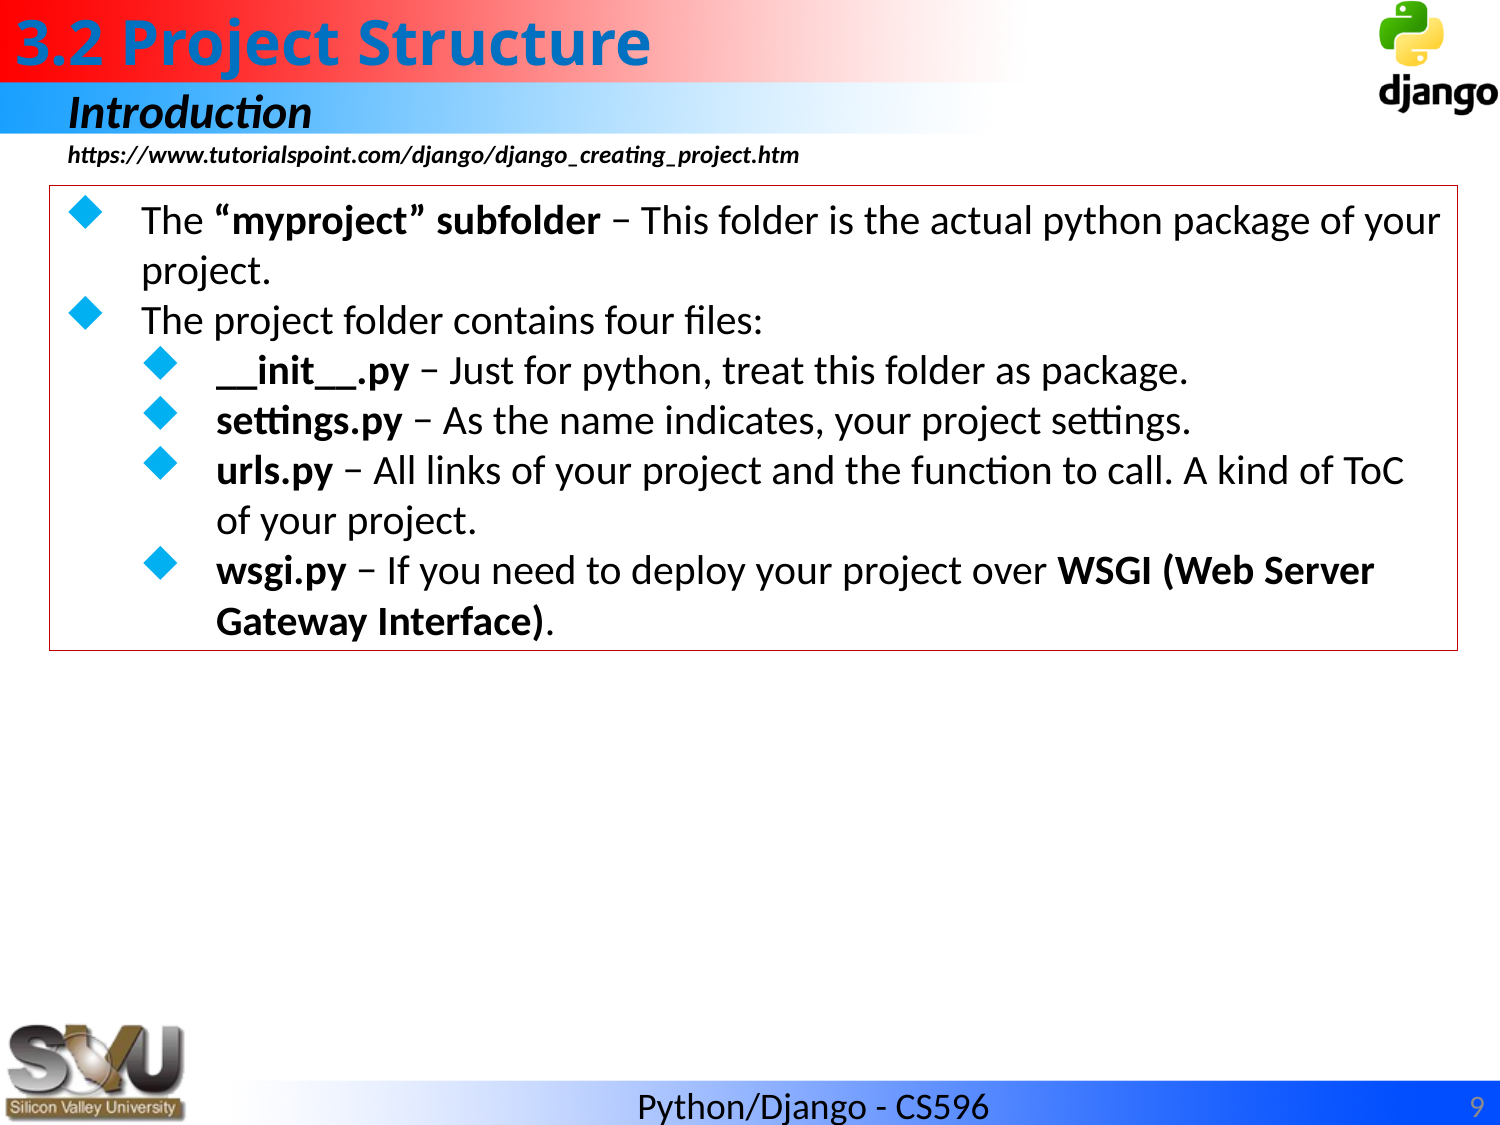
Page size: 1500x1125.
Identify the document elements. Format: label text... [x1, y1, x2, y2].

text_box The “myproject” subfolder − This folder is the actual python package of your project. The project folder contains four files: __init__.py − Just for python, treat this folder as package. settings.py − As the name indicates, your project settings. urls.py − All links of your project and the function to call. A kind of ToC of your project. wsgi.py − If you need to deploy your project over WSGI (Web Server Gateway Interface). [49, 185, 1458, 651]
picture [0, 0, 1500, 1125]
text_box Python/Django - CS596 [462, 1075, 1165, 1125]
title 3.2 Project Structure [0, 0, 1375, 95]
text_box Introduction https://www.tutorialspoint.com/django/django_creating_project.htm [52, 73, 1008, 176]
slide_number 9 [1162, 1074, 1500, 1125]
